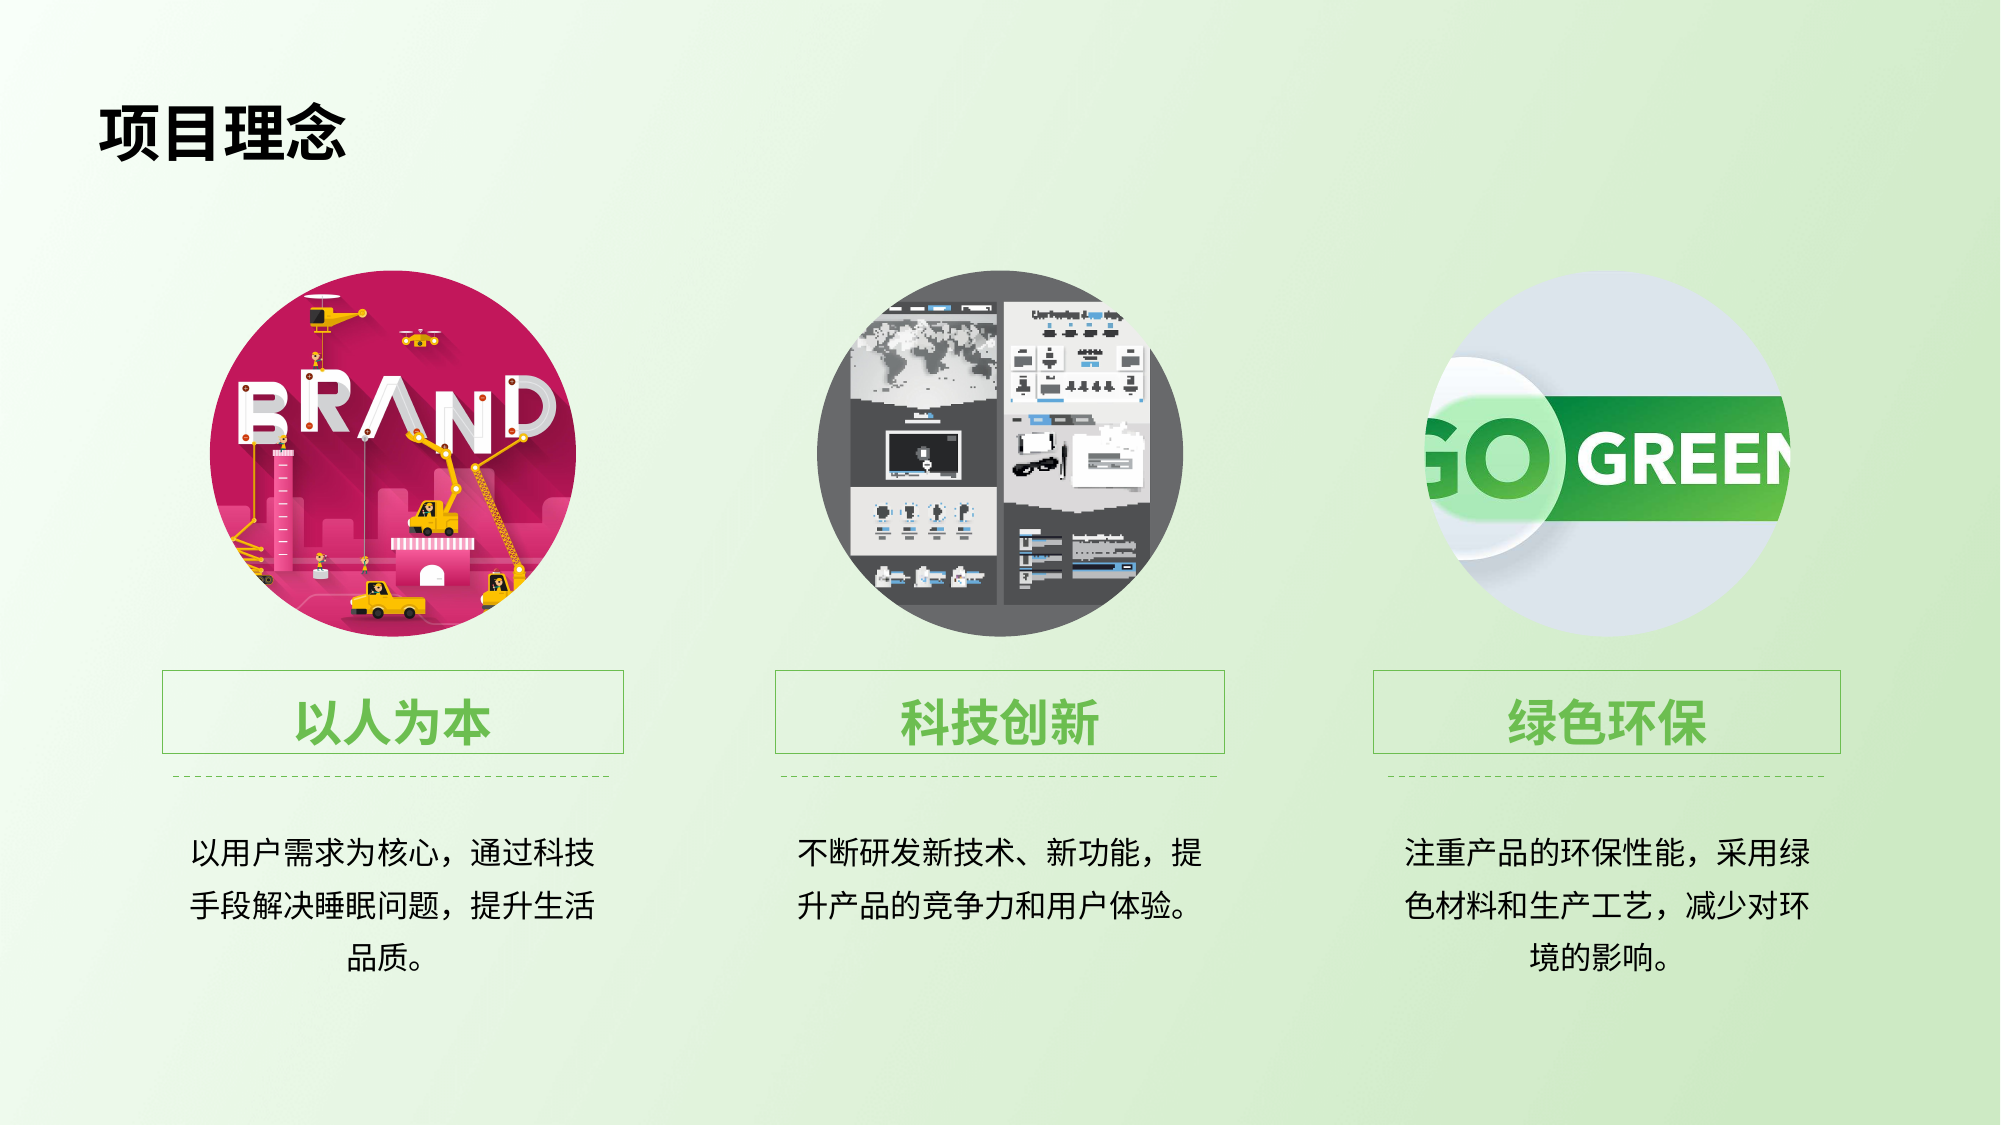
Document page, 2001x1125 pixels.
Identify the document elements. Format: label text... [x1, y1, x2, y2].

text_box 科技创新 [775, 670, 1225, 754]
picture [0, 0, 2001, 1125]
text_box 以用户需求为核心，通过科技手段解决睡眠问题，提升生活品质。 [162, 809, 624, 997]
text_box 项目理念 [78, 43, 1922, 189]
text_box 不断研发新技术、新功能，提升产品的竞争力和用户体验。 [773, 809, 1228, 997]
text_box 以人为本 [162, 670, 624, 754]
text_box 注重产品的环保性能，采用绿色材料和生产工艺，减少对环境的影响。 [1373, 809, 1842, 997]
text_box 绿色环保 [1373, 670, 1841, 754]
